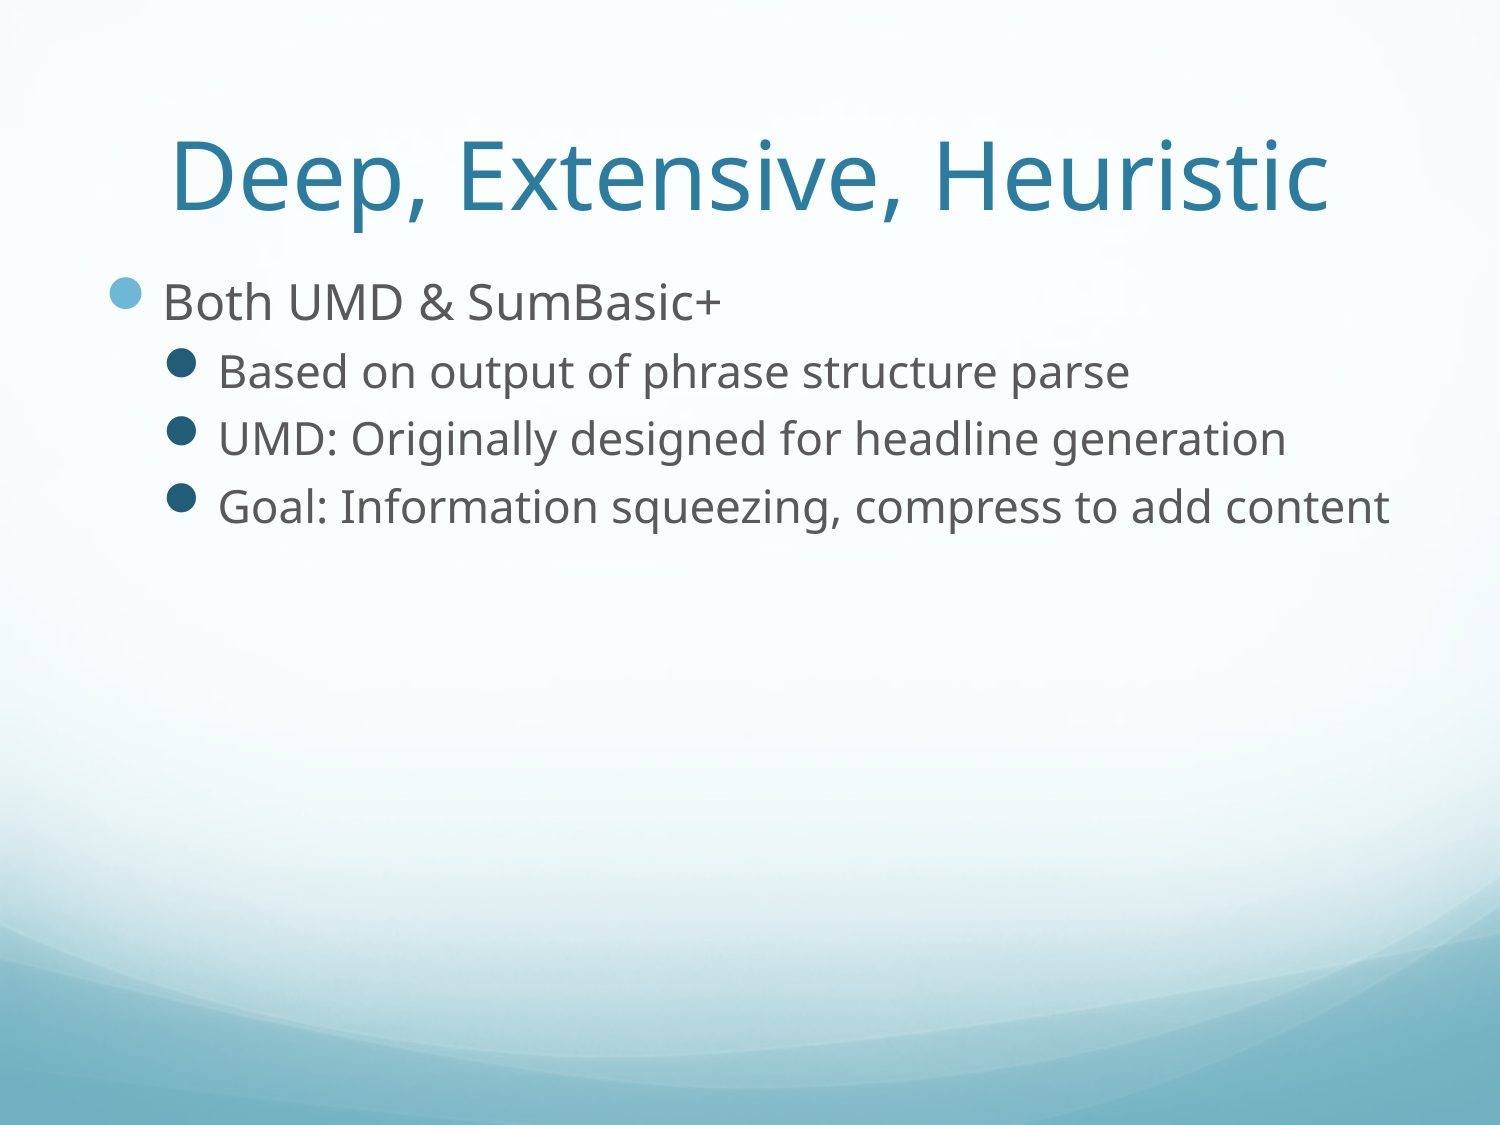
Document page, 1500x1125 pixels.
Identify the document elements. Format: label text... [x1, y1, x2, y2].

list Both UMD & SumBasic+ Based on output of phrase structure parse UMD: Originally designed for headline generation Goal: Information squeezing, compress to add content [90, 262, 1455, 975]
title Deep, Extensive, Heuristic [90, 17, 1410, 237]
